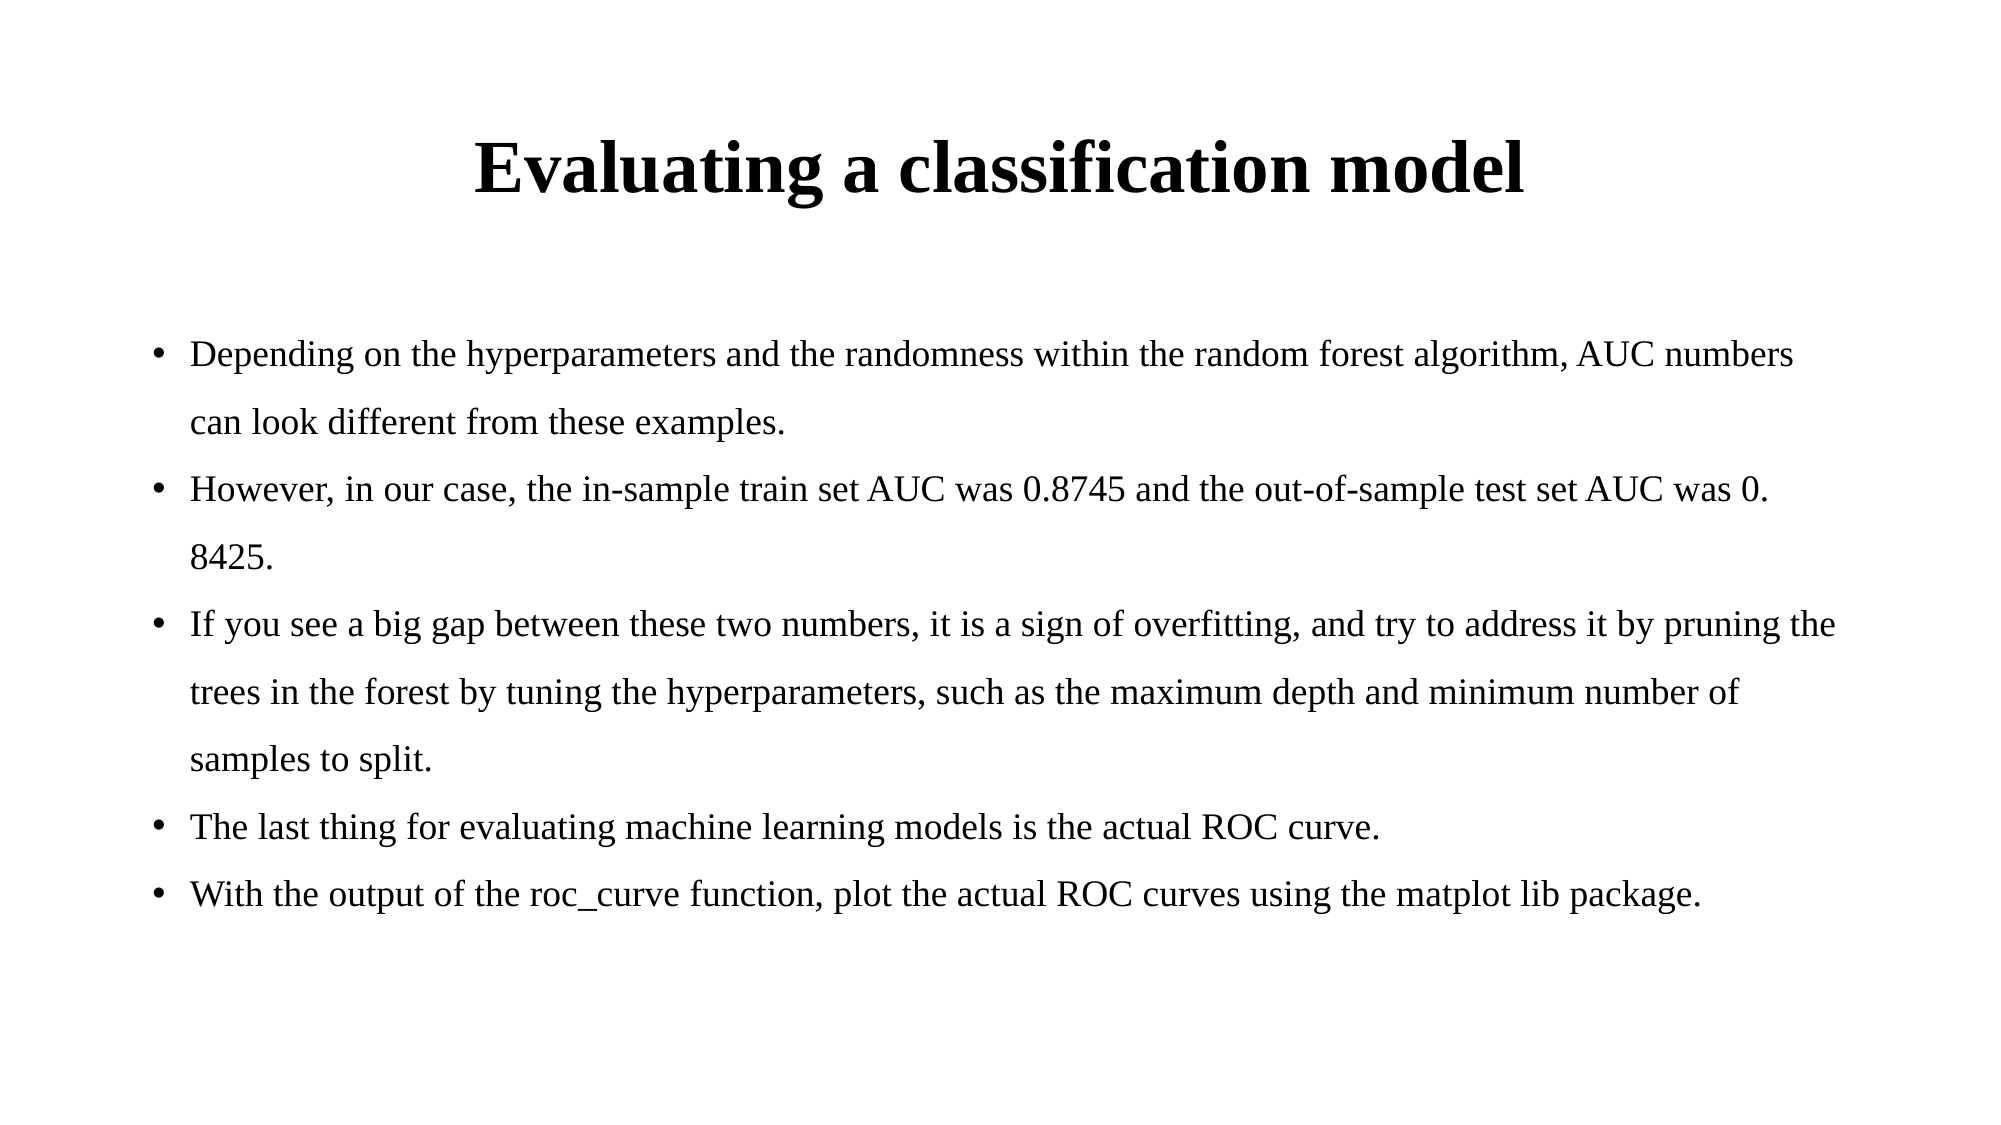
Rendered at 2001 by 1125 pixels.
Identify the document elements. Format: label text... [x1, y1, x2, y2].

list Depending on the hyperparameters and the randomness within the random forest algorithm, AUC numbers can look different from these examples. However, in our case, the in-sample train set AUC was 0.8745 and the out-of-sample test set AUC was 0. 8425. If you see a big gap between these two numbers, it is a sign of overfitting, and try to address it by pruning the trees in the forest by tuning the hyperparameters, such as the maximum depth and minimum number of samples to split. The last thing for evaluating machine learning models is the actual ROC curve. With the output of the roc_curve function, plot the actual ROC curves using the matplot lib package. [137, 299, 1863, 1014]
title Evaluating a classification model [137, 59, 1863, 278]
